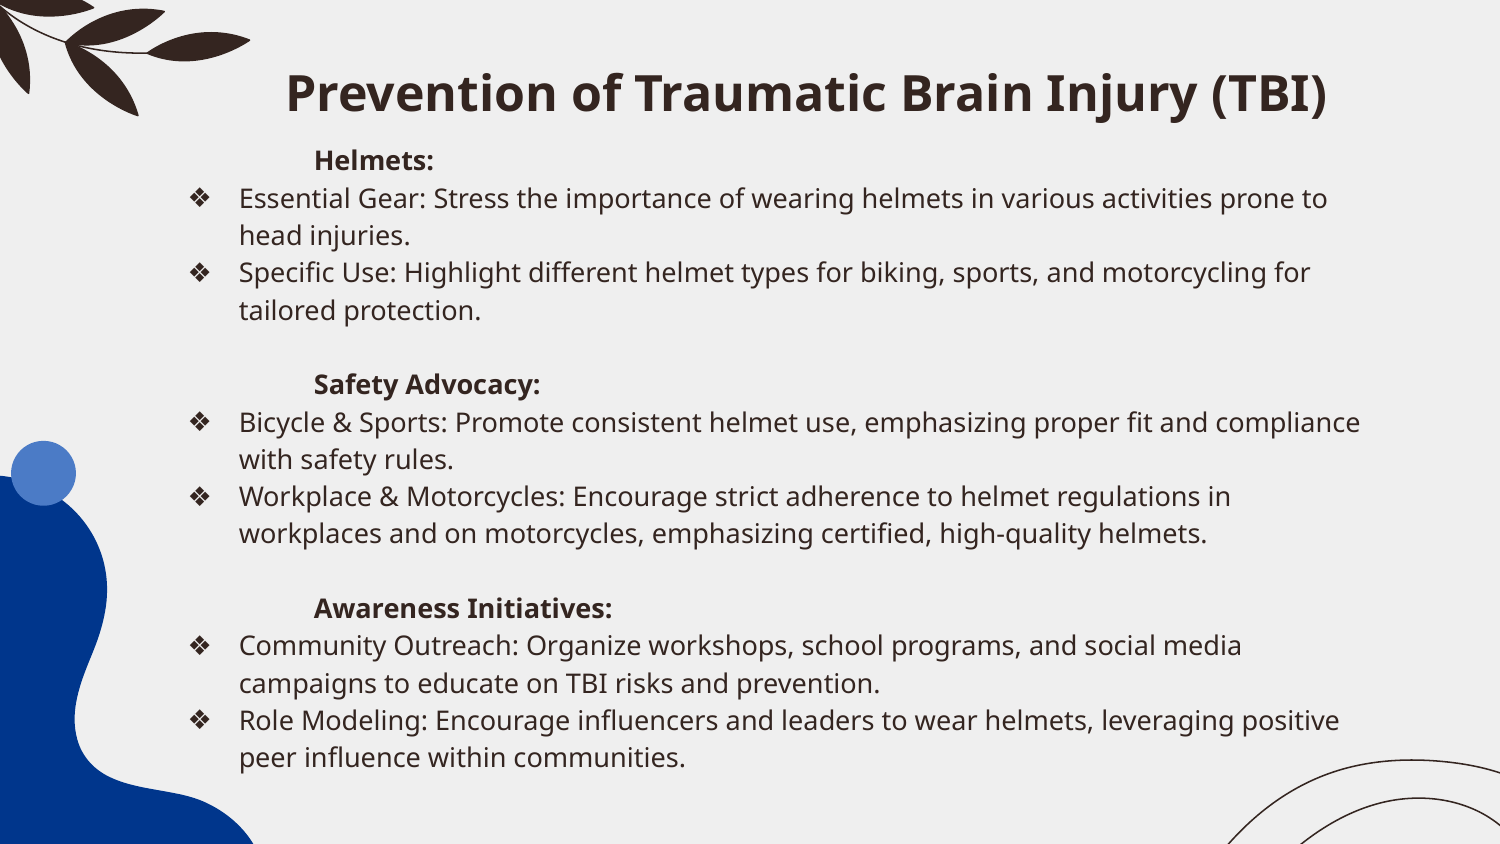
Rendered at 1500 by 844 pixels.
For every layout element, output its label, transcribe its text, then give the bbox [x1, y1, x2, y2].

subtitle Prevention of Traumatic Brain Injury (TBI) [269, 27, 1376, 137]
title Helmets: Essential Gear: Stress the importance of wearing helmets in various activities prone to head injuries. Specific Use: Highlight different helmet types for biking, sports, and motorcycling for tailored protection. Safety Advocacy: Bicycle & Sports: Promote consistent helmet use, emphasizing proper fit and compliance with safety rules. Workplace & Motorcycles: Encourage strict adherence to helmet regulations in workplaces and on motorcycles, emphasizing certified, high-quality helmets. Awareness Initiatives: Community Outreach: Organize workshops, school programs, and social media campaigns to educate on TBI risks and prevention. Role Modeling: Encourage influencers and leaders to wear helmets, leveraging positive peer influence within communities. [148, 123, 1376, 791]
